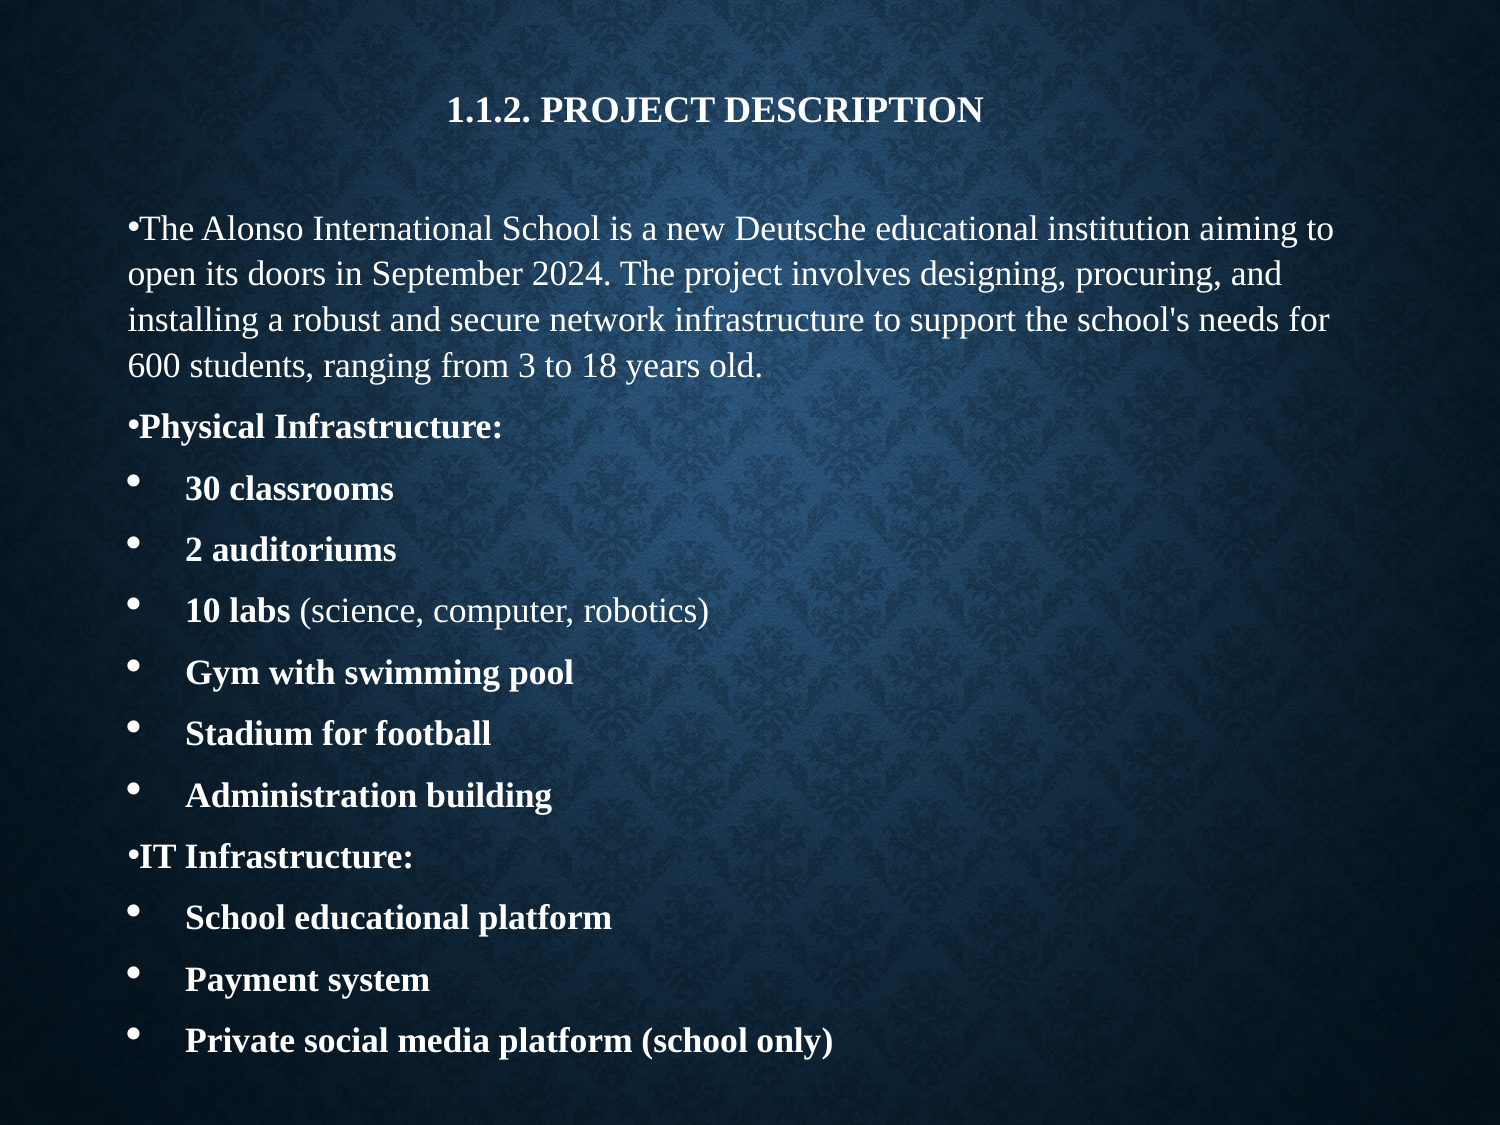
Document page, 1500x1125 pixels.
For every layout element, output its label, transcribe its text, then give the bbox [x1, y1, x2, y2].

title 1.1.2. Project Description [78, 1, 1353, 219]
list The Alonso International School is a new Deutsche educational institution aiming to open its doors in September 2024. The project involves designing, procuring, and installing a robust and secure network infrastructure to support the school's needs for 600 students, ranging from 3 to 18 years old. Physical Infrastructure: 30 classrooms 2 auditoriums 10 labs (science, computer, robotics) Gym with swimming pool Stadium for football Administration building IT Infrastructure: School educational platform Payment system Private social media platform (school only) [112, 194, 1387, 1072]
